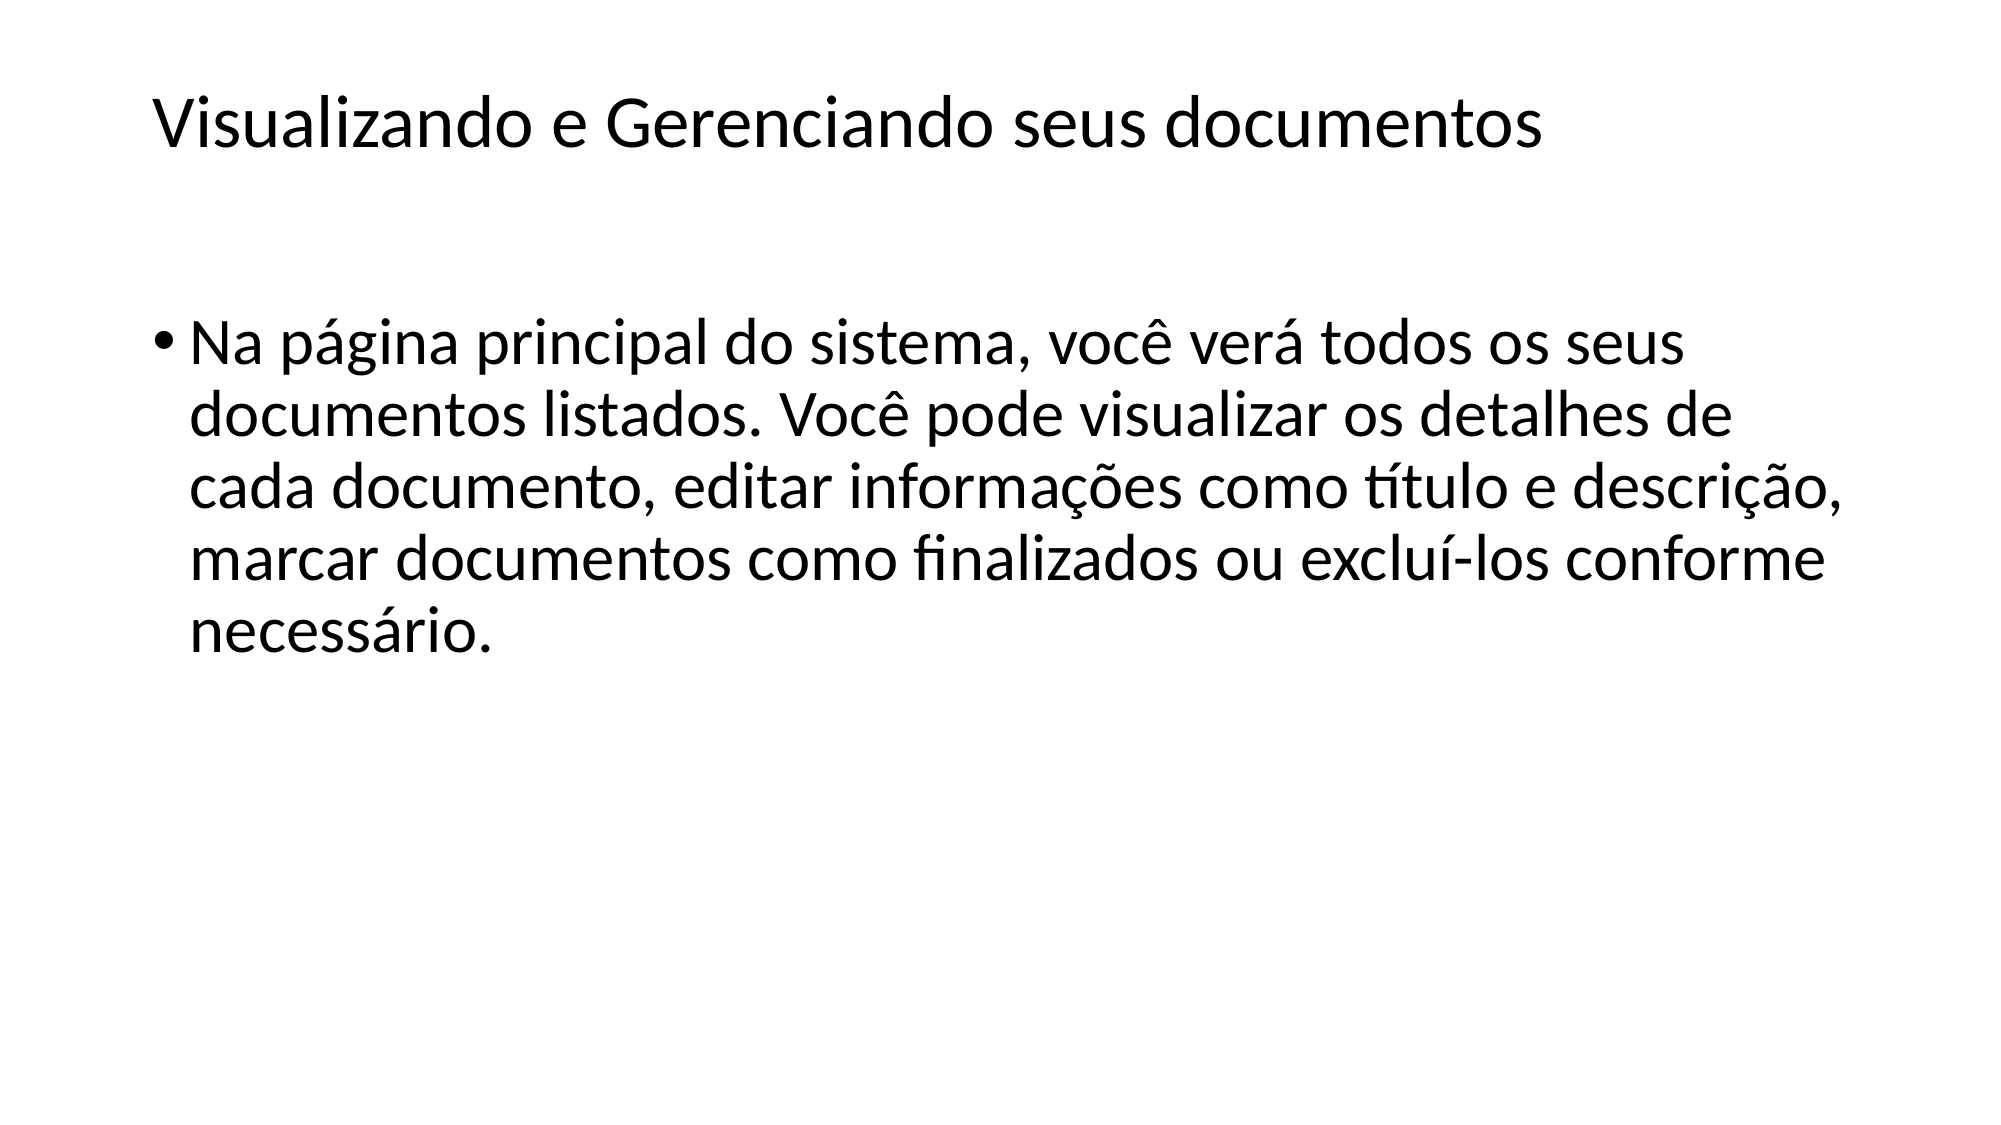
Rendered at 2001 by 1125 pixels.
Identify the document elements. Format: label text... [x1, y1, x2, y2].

list Na página principal do sistema, você verá todos os seus documentos listados. Você pode visualizar os detalhes de cada documento, editar informações como título e descrição, marcar documentos como finalizados ou excluí-los conforme necessário. [137, 299, 1863, 1014]
title Visualizando e Gerenciando seus documentos [137, 59, 1863, 278]
